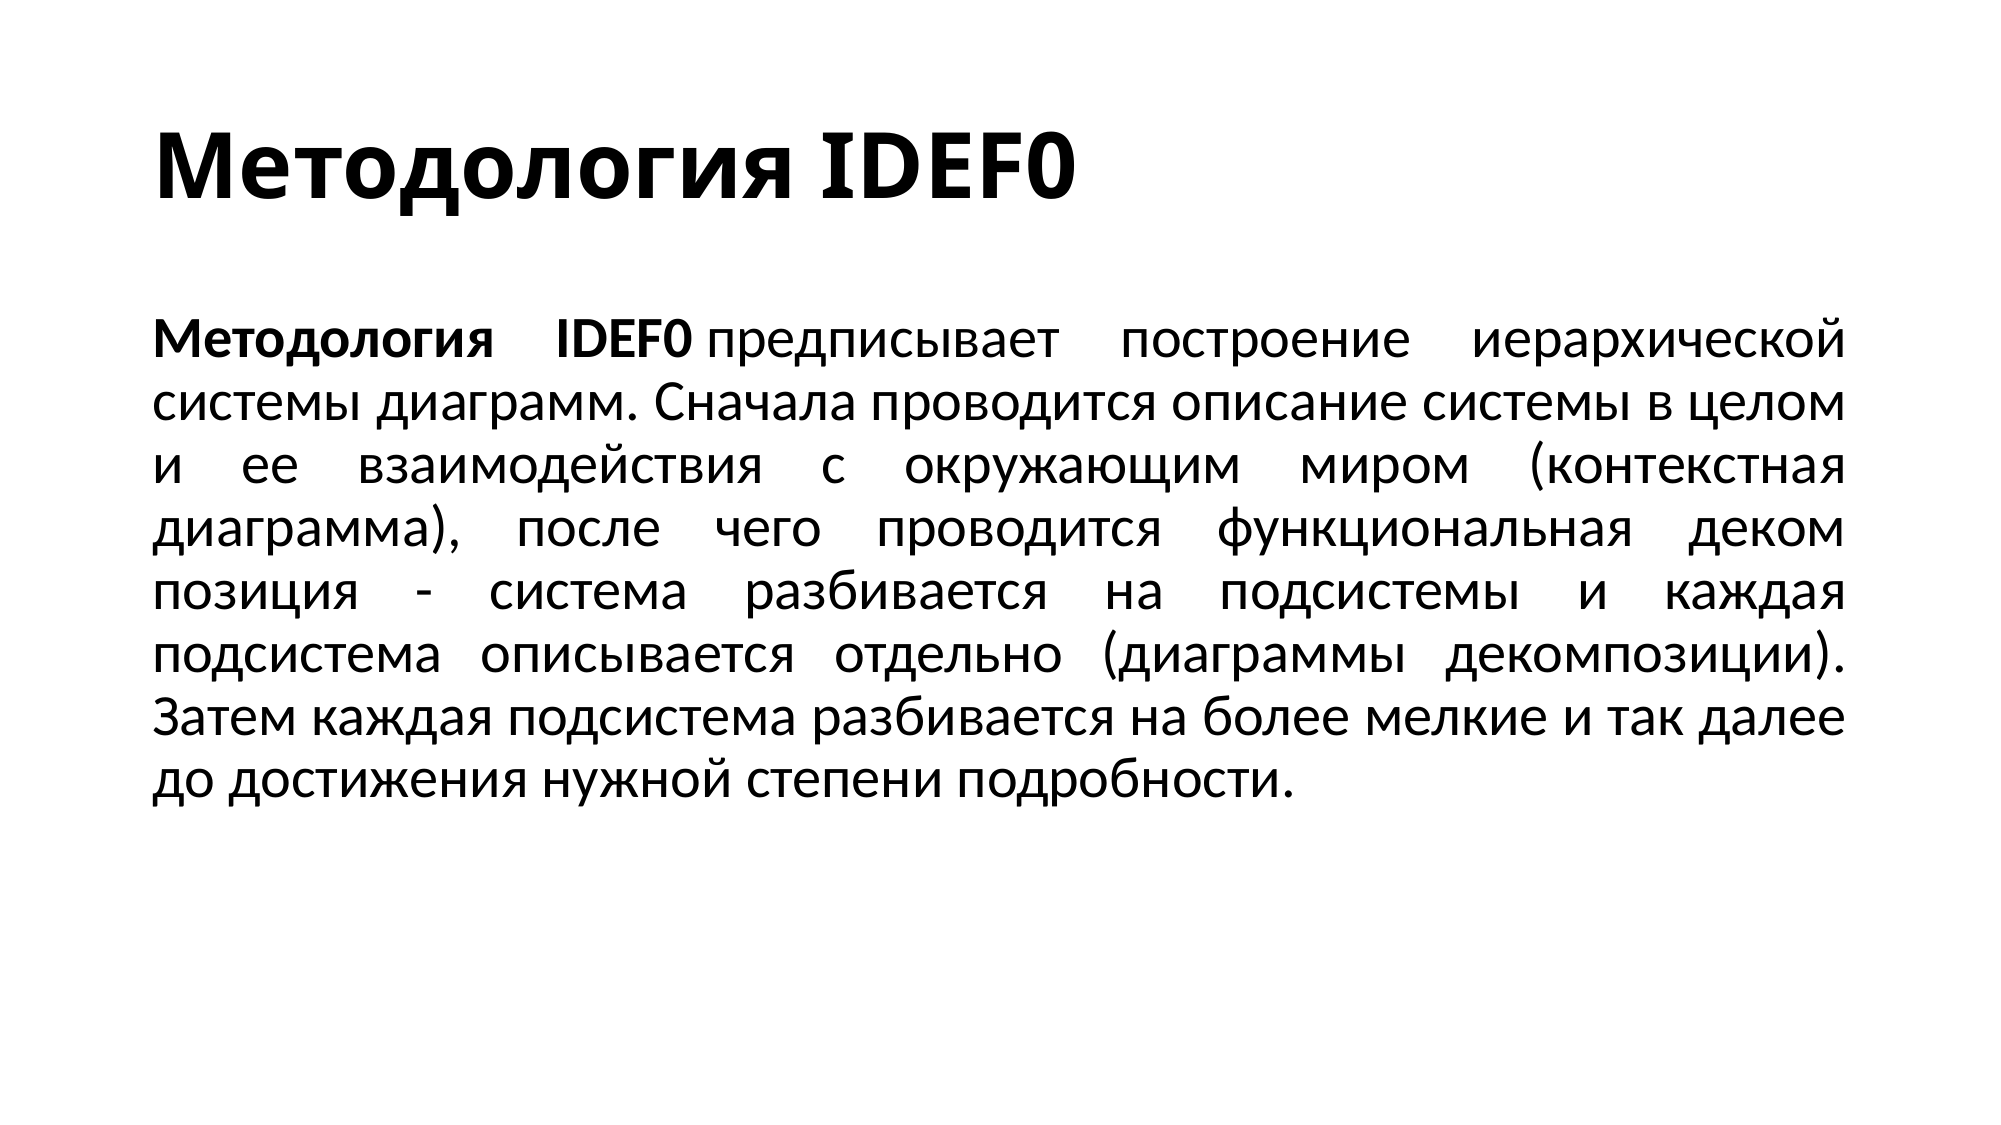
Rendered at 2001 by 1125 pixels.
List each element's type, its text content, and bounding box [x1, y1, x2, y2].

list Методология IDEF0 предписывает построение иерархической системы диаграмм. Сначала проводит­ся описание системы в целом и ее взаимодействия с окружающим миром (контекстная диаграмма), после чего проводится функциональная деком­позиция - система разбивается на подсистемы и каждая подсистема опи­сывается отдельно (диаграммы декомпозиции). Затем каждая подсистема разбивается на более мелкие и так далее до достижения нужной степени подробности. [137, 299, 1863, 1014]
title Методология IDEF0 [137, 59, 1863, 278]
